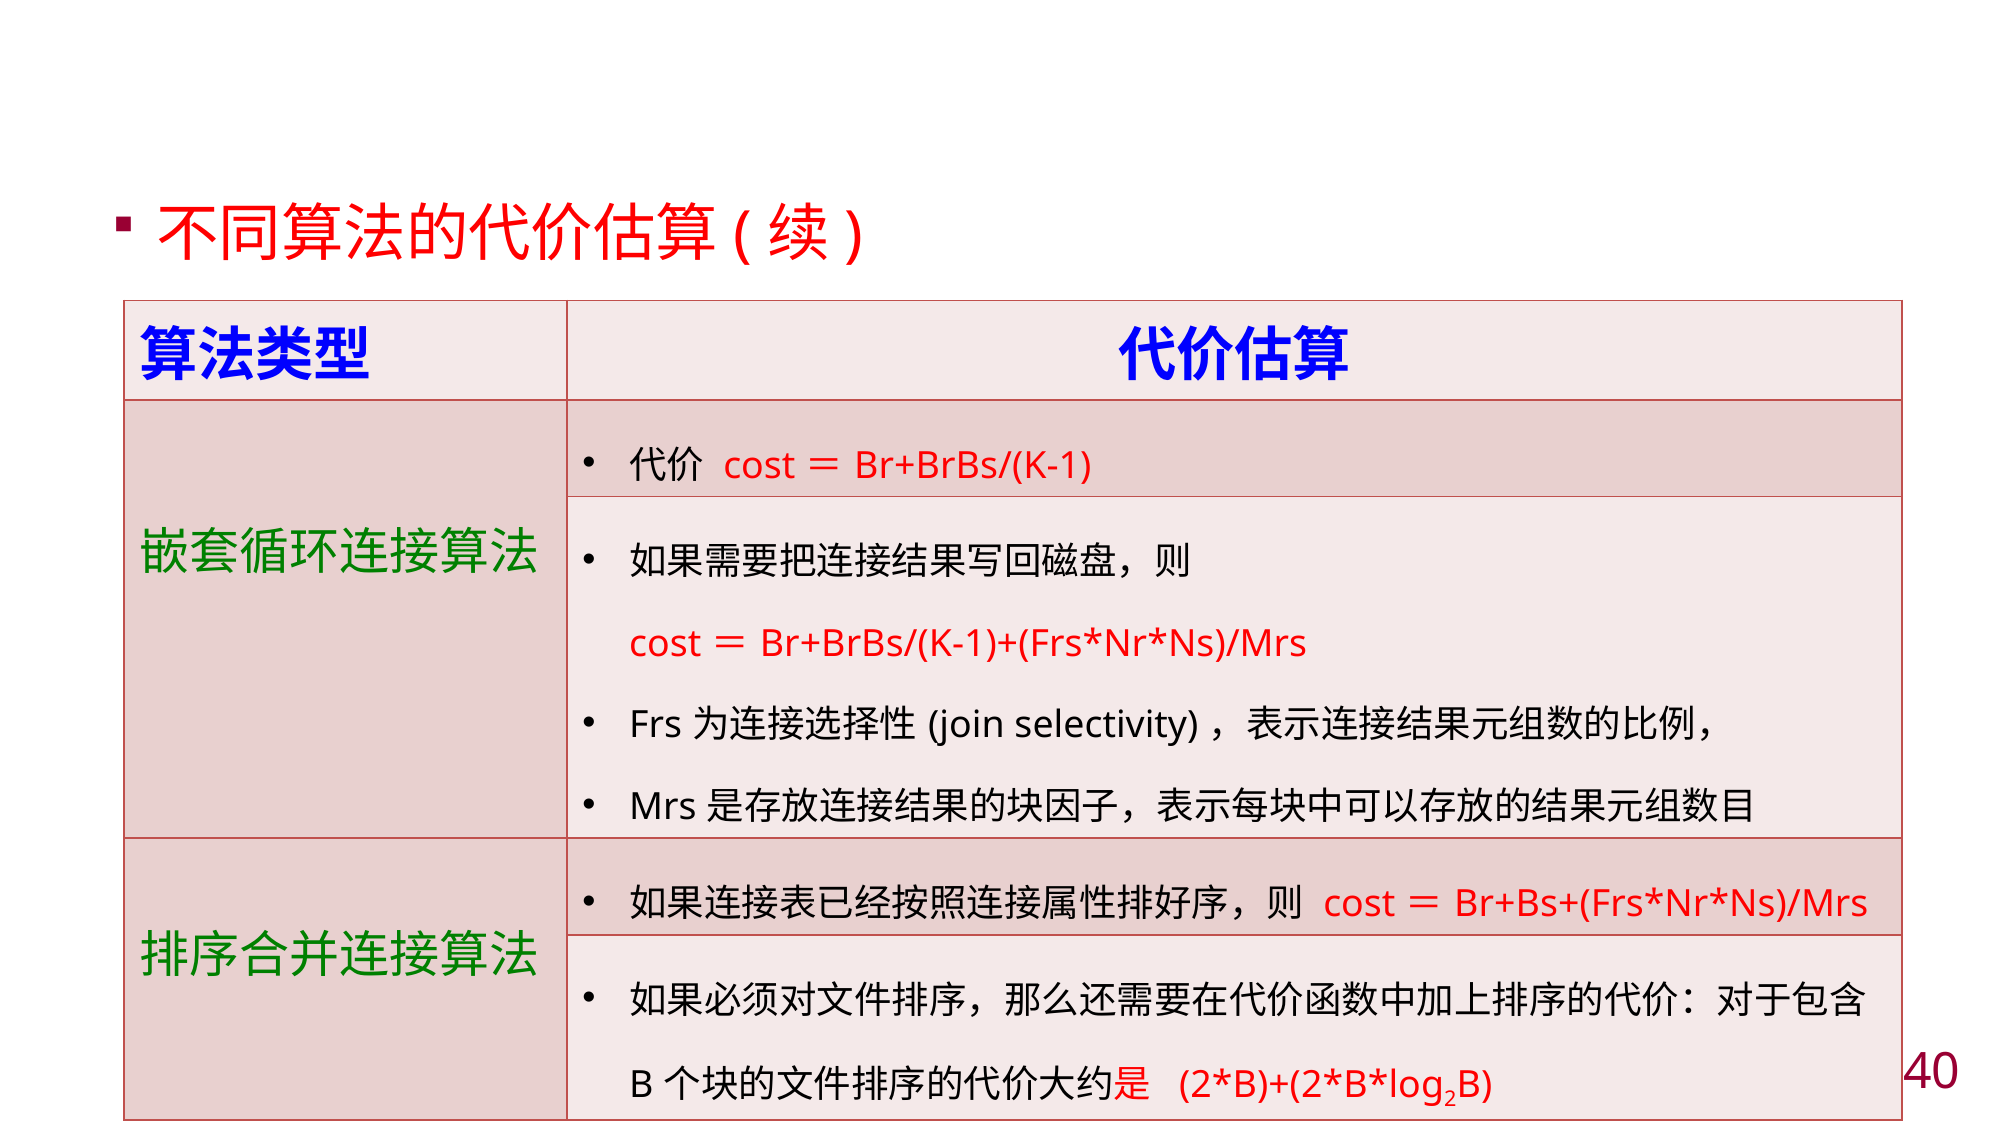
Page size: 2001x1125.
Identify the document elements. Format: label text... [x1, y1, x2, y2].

table_header 算法类型 [125, 301, 566, 399]
table_cell 如果需要把连接结果写回磁盘，则 cost＝Br+BrBs/(K-1)+(Frs*Nr*Ns)/Mrs Frs为连接选择性(join selectivity)，表示连接结果元组数的比例， Mrs是存放连接结果的块因子，表示每块中可以存放的结果元组数目 [568, 497, 1901, 837]
table_header 代价估算 [568, 301, 1901, 399]
table_cell 嵌套循环连接算法 [125, 401, 566, 837]
table_cell 排序合并连接算法 [125, 839, 566, 1119]
slide_number 39 [1903, 1048, 1975, 1096]
table_cell 如果连接表已经按照连接属性排好序，则 cost＝Br+Bs+(Frs*Nr*Ns)/Mrs [568, 839, 1901, 934]
list 不同算法的代价估算(续) [97, 174, 1904, 1073]
table_cell 代价 cost＝Br+BrBs/(K-1) [568, 401, 1901, 496]
table_cell 如果必须对文件排序，那么还需要在代价函数中加上排序的代价：对于包含B个块的文件排序的代价大约是 (2*B)+(2*B*log2B) [568, 936, 1901, 1119]
